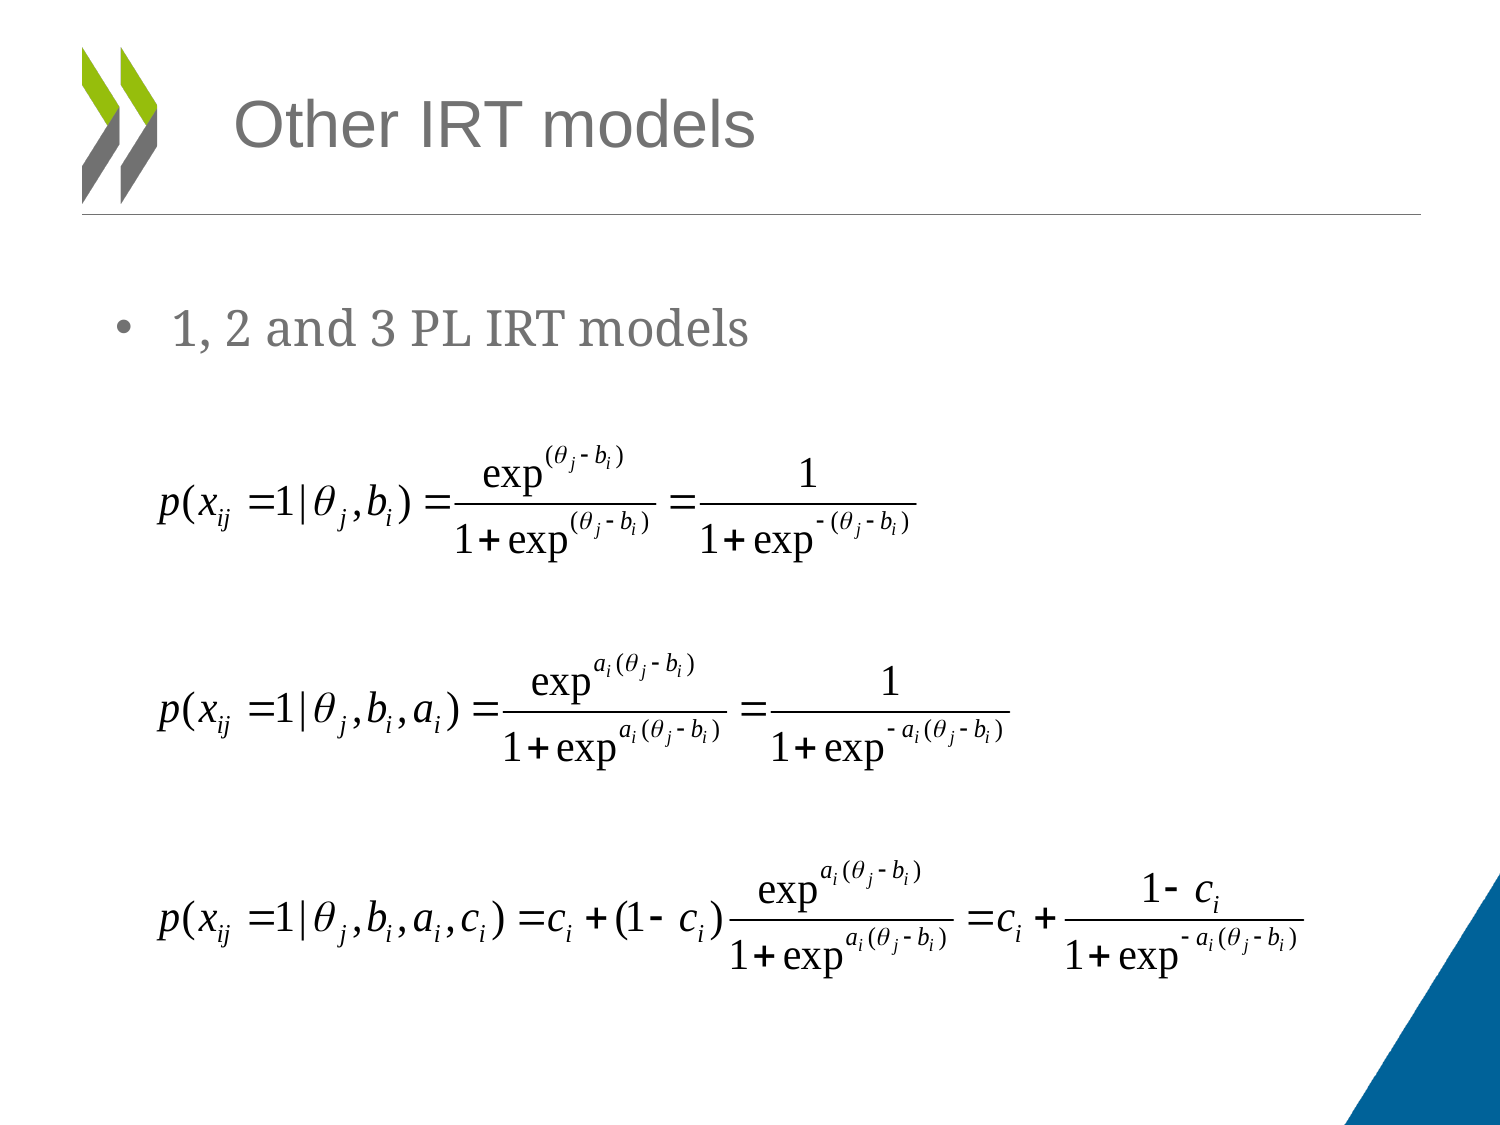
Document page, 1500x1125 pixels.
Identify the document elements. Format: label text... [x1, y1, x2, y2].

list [147, 432, 1313, 988]
text_box 1, 2 and 3 PL IRT models [100, 289, 1376, 386]
text_box Other IRT models [218, 54, 1282, 188]
picture [1344, 873, 1500, 1125]
